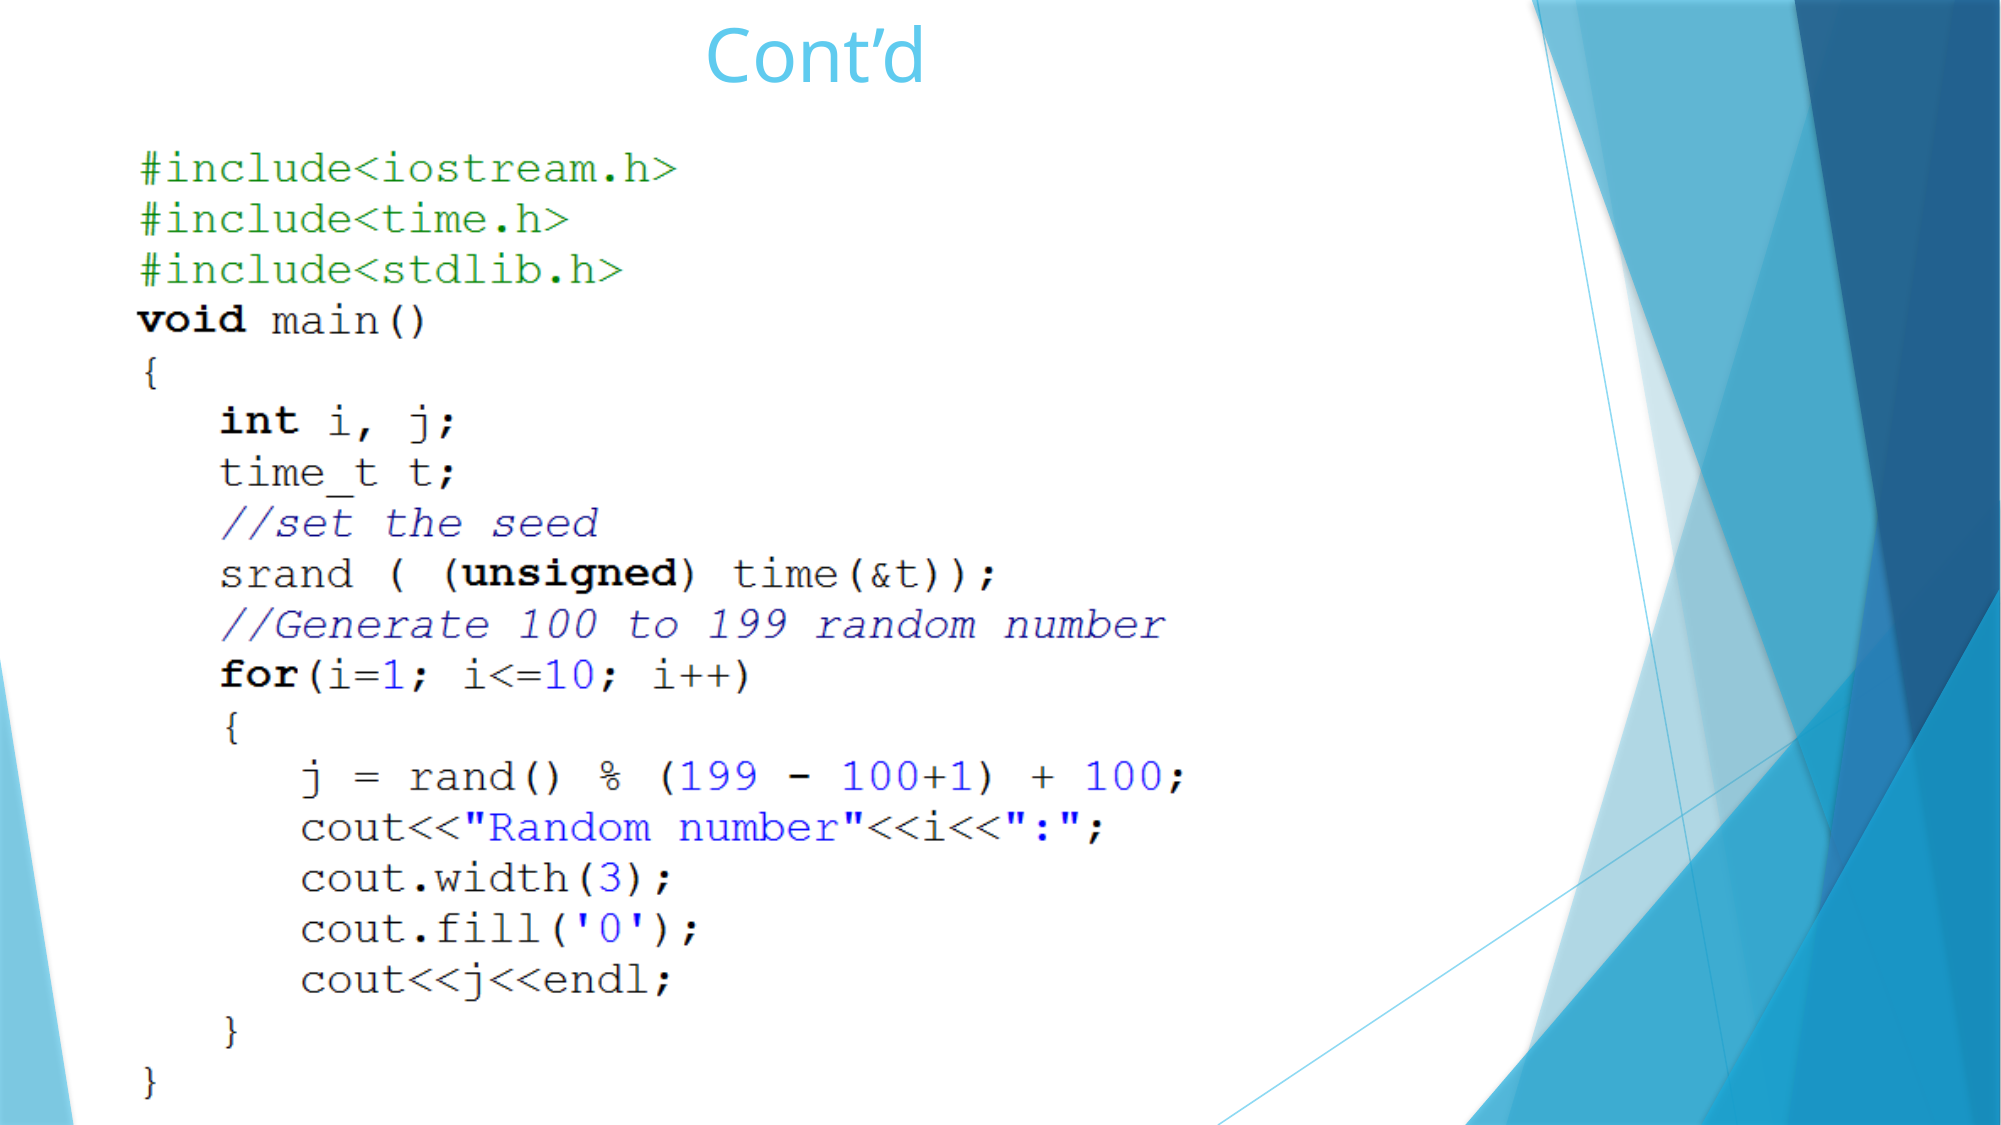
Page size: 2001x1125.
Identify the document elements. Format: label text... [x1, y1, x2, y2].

picture [134, 147, 1201, 1113]
title Cont’d [111, 0, 1522, 217]
